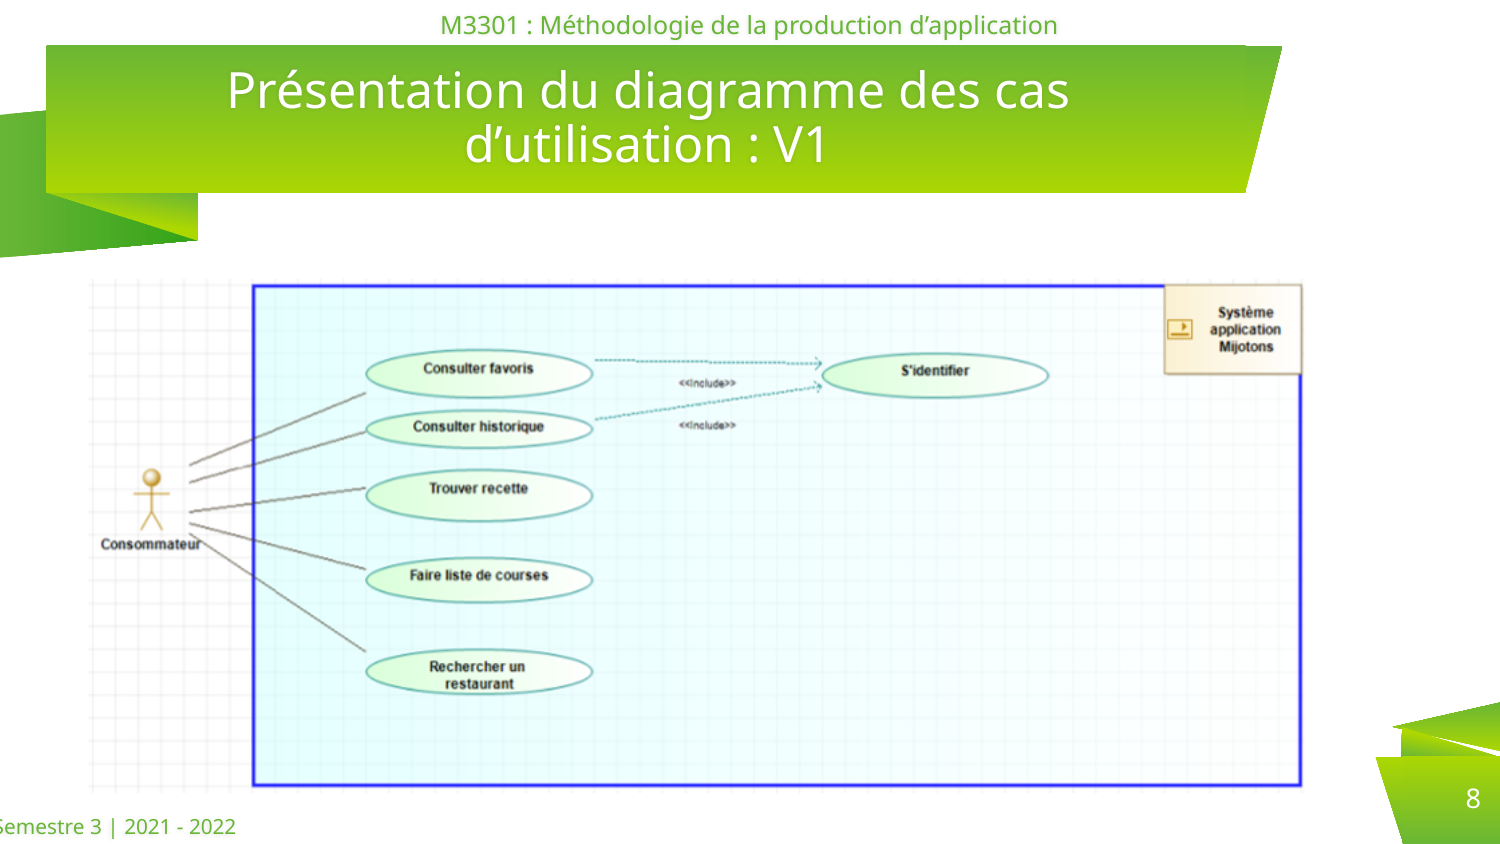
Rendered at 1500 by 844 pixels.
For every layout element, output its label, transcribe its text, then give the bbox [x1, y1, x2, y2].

title M3301 : Méthodologie de la production d’application [250, 0, 1250, 118]
slide_number 8 [1401, 756, 1482, 844]
title Semestre 3 | 2021 - 2022 [0, 736, 615, 844]
title Présentation du diagramme des cas d’utilisation : V1 [87, 45, 1210, 193]
picture [56, 262, 1360, 801]
